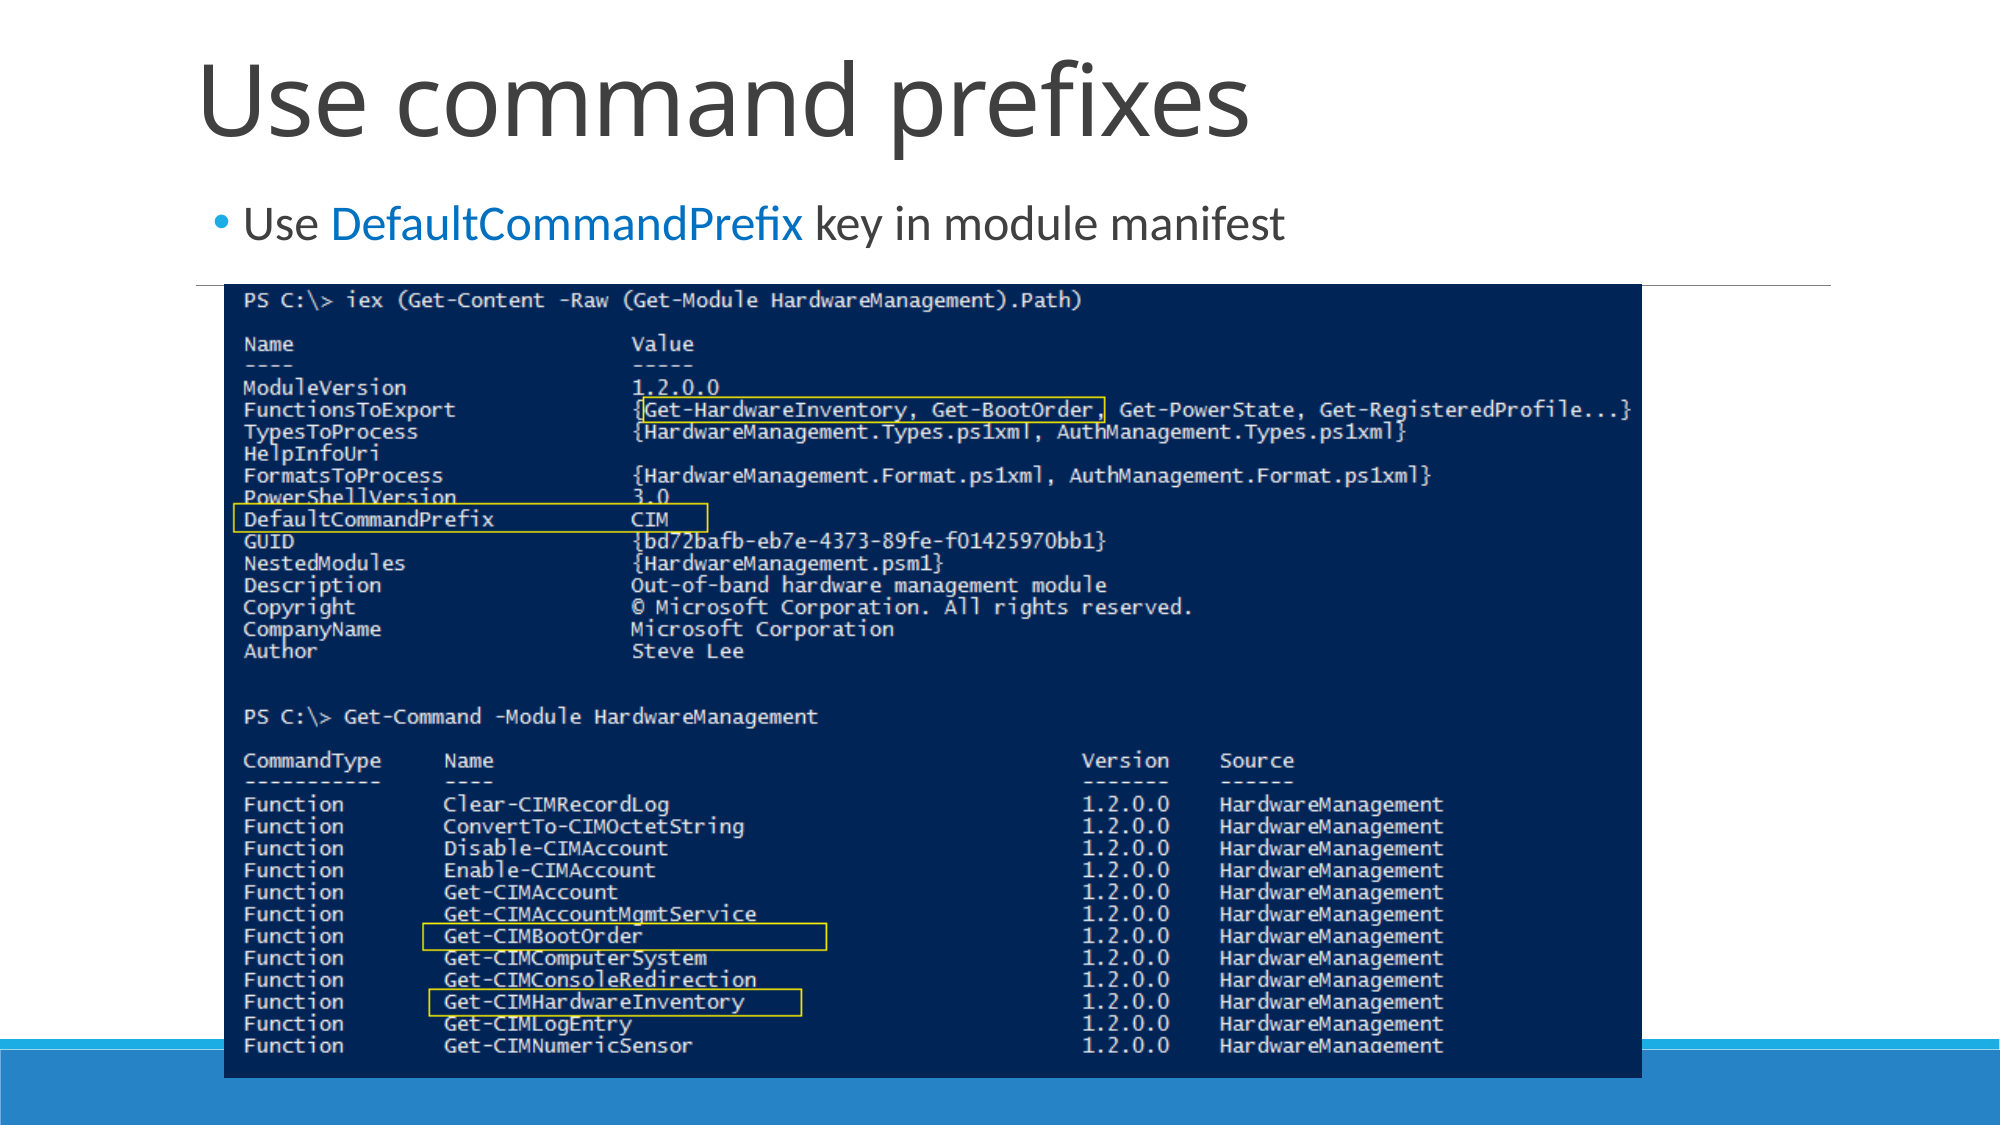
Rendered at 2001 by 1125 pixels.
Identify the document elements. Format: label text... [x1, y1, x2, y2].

list Use DefaultCommandPrefix key in module manifest [180, 189, 1830, 850]
title Use command prefixes [180, 47, 1830, 189]
picture [223, 284, 1643, 1078]
